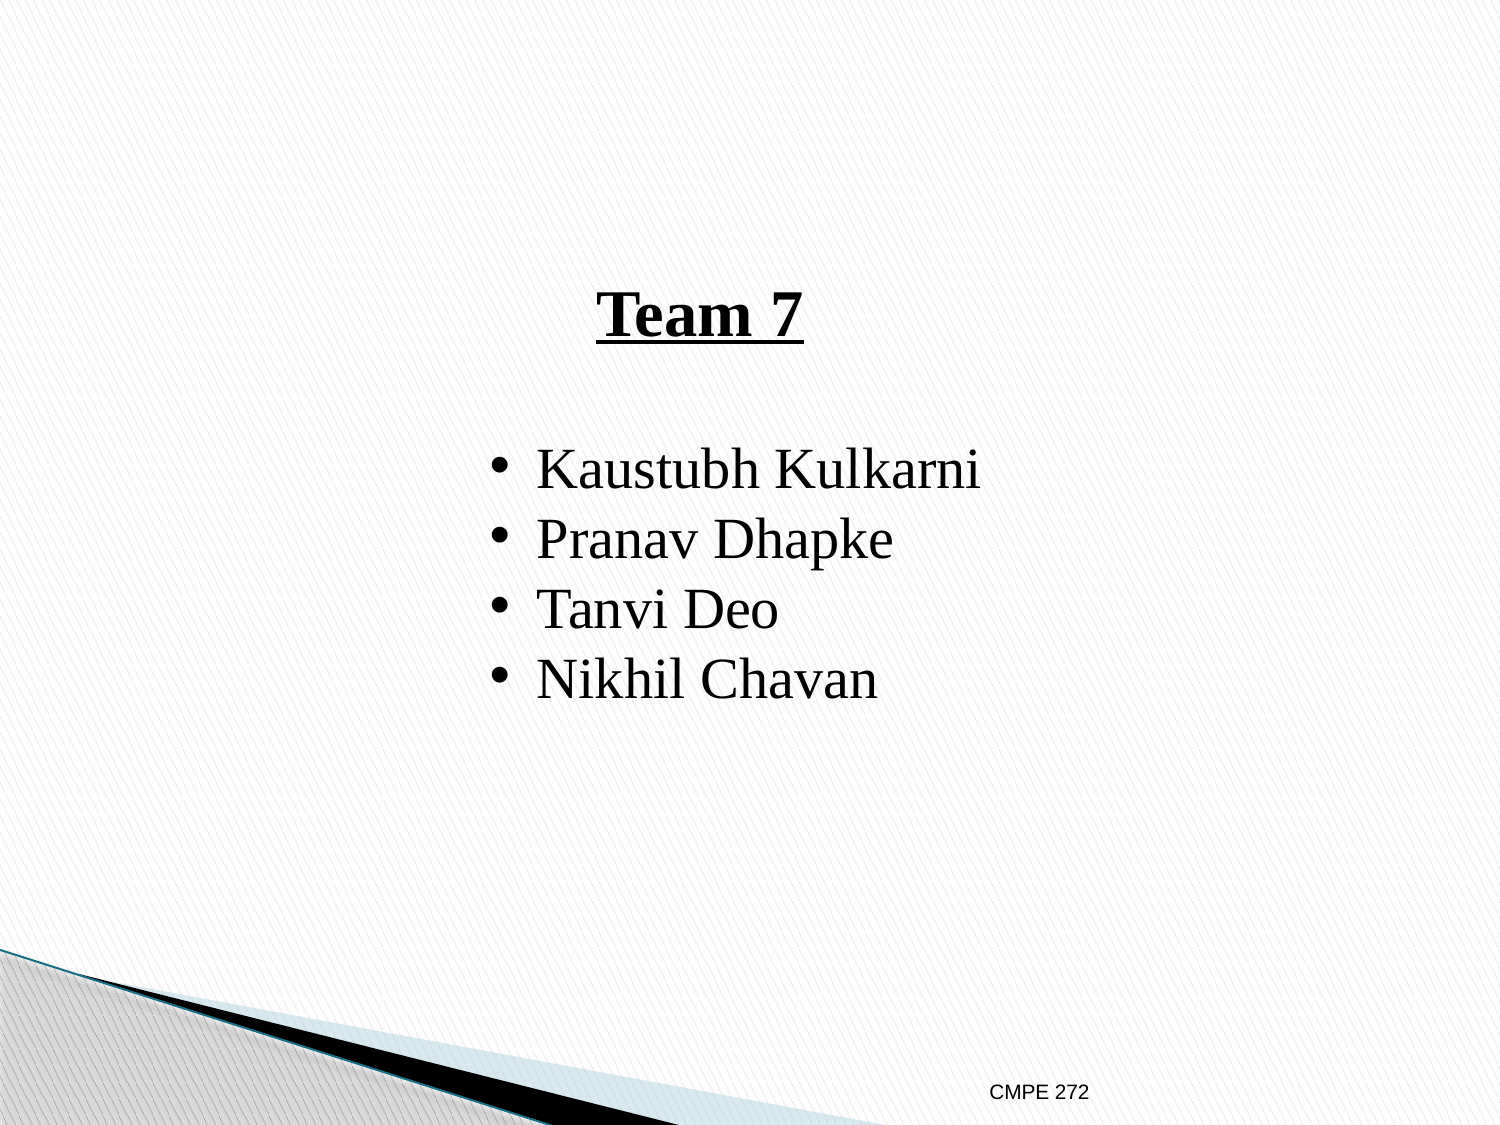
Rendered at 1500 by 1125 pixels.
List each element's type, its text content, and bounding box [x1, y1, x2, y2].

footer CMPE 272 [718, 1051, 1105, 1112]
text_box Team 7 Kaustubh Kulkarni Pranav Dhapke Tanvi Deo Nikhil Chavan [324, 262, 1075, 717]
